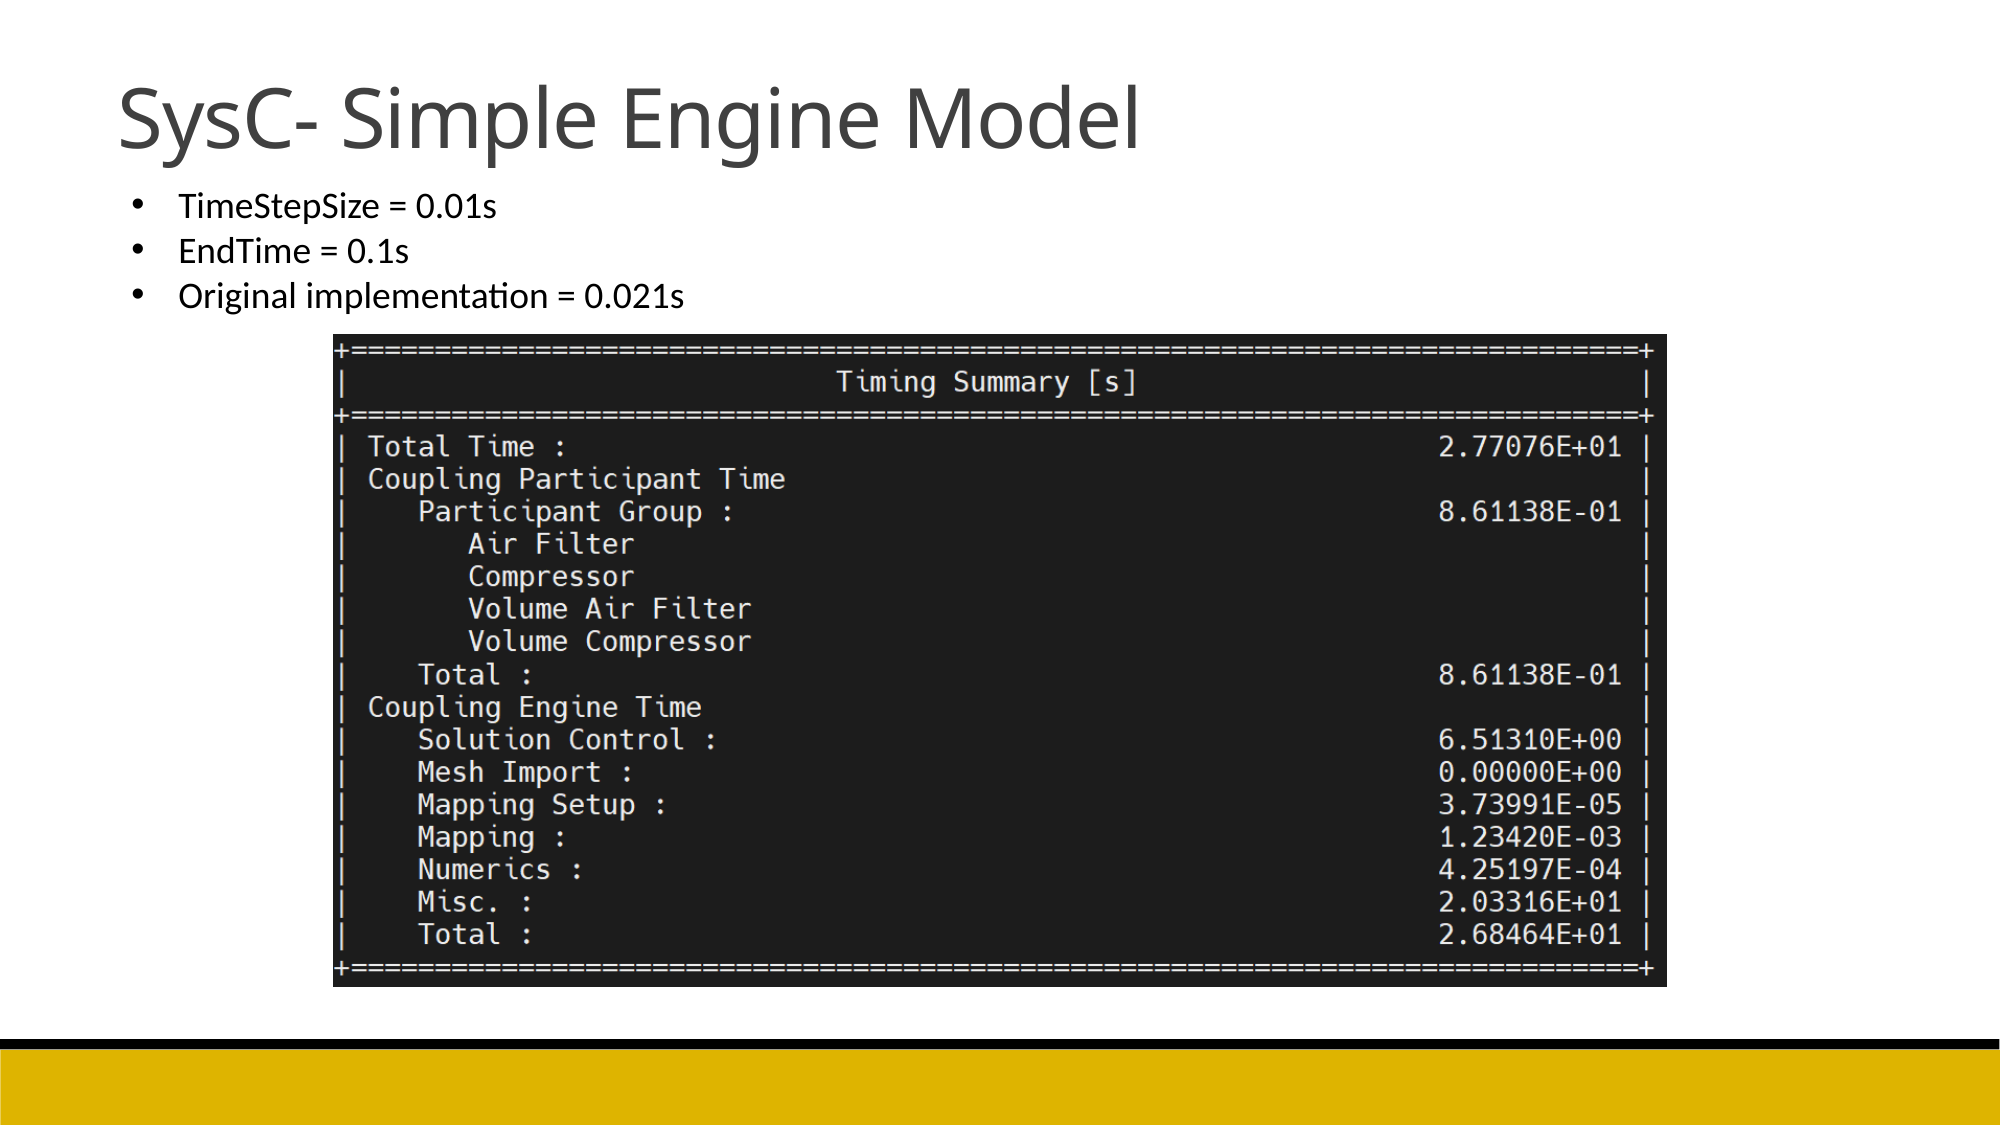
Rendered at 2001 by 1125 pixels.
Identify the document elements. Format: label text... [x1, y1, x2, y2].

text_box TimeStepSize = 0.01s EndTime = 0.1s Original implementation = 0.021s [116, 173, 986, 324]
picture [332, 333, 1668, 987]
text_box SysC- Simple Engine Model [102, 72, 1496, 171]
